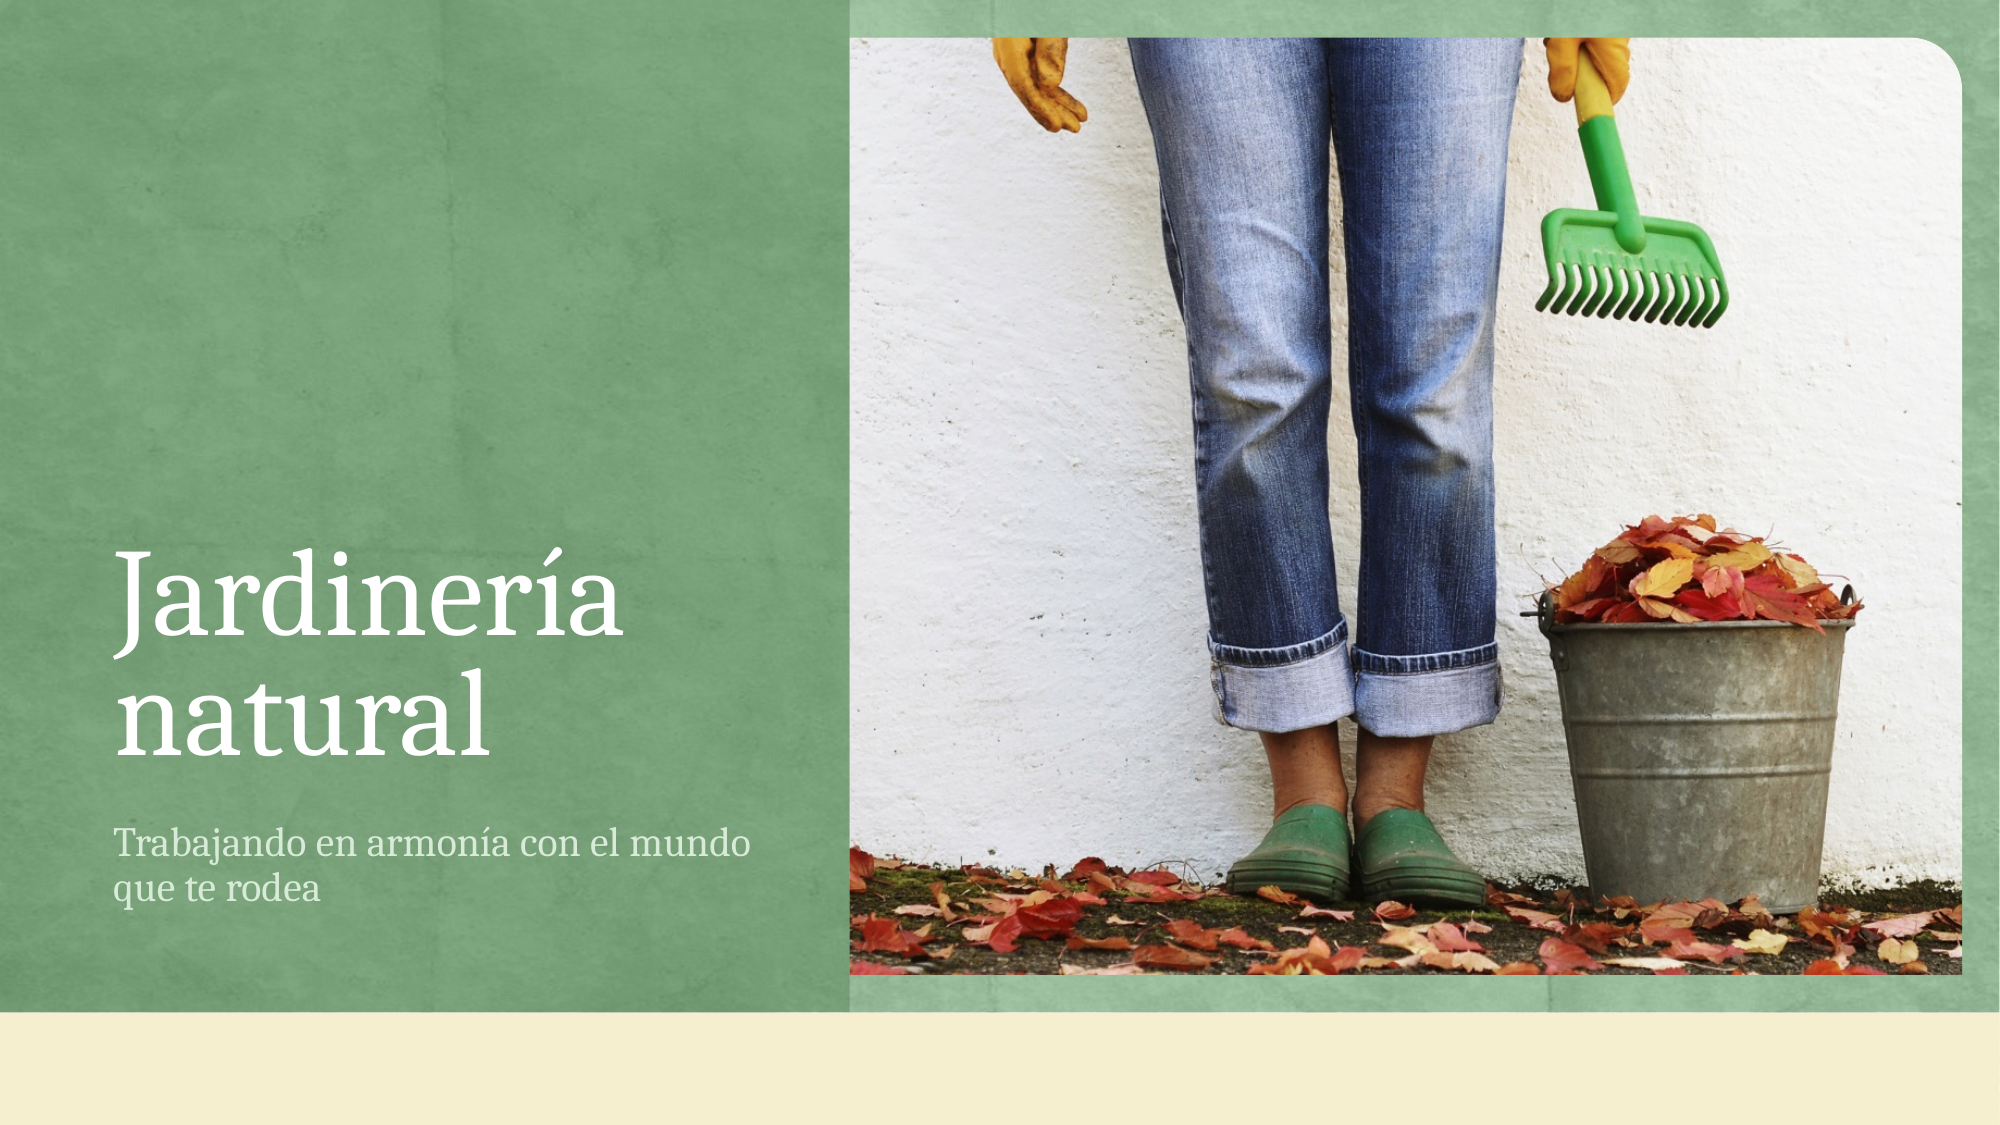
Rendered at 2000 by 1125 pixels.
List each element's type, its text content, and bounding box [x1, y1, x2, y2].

title Jardinería natural [99, 149, 788, 788]
subtitle Trabajando en armonía con el mundo que te rodea [98, 812, 788, 975]
picture [849, 36, 1963, 976]
